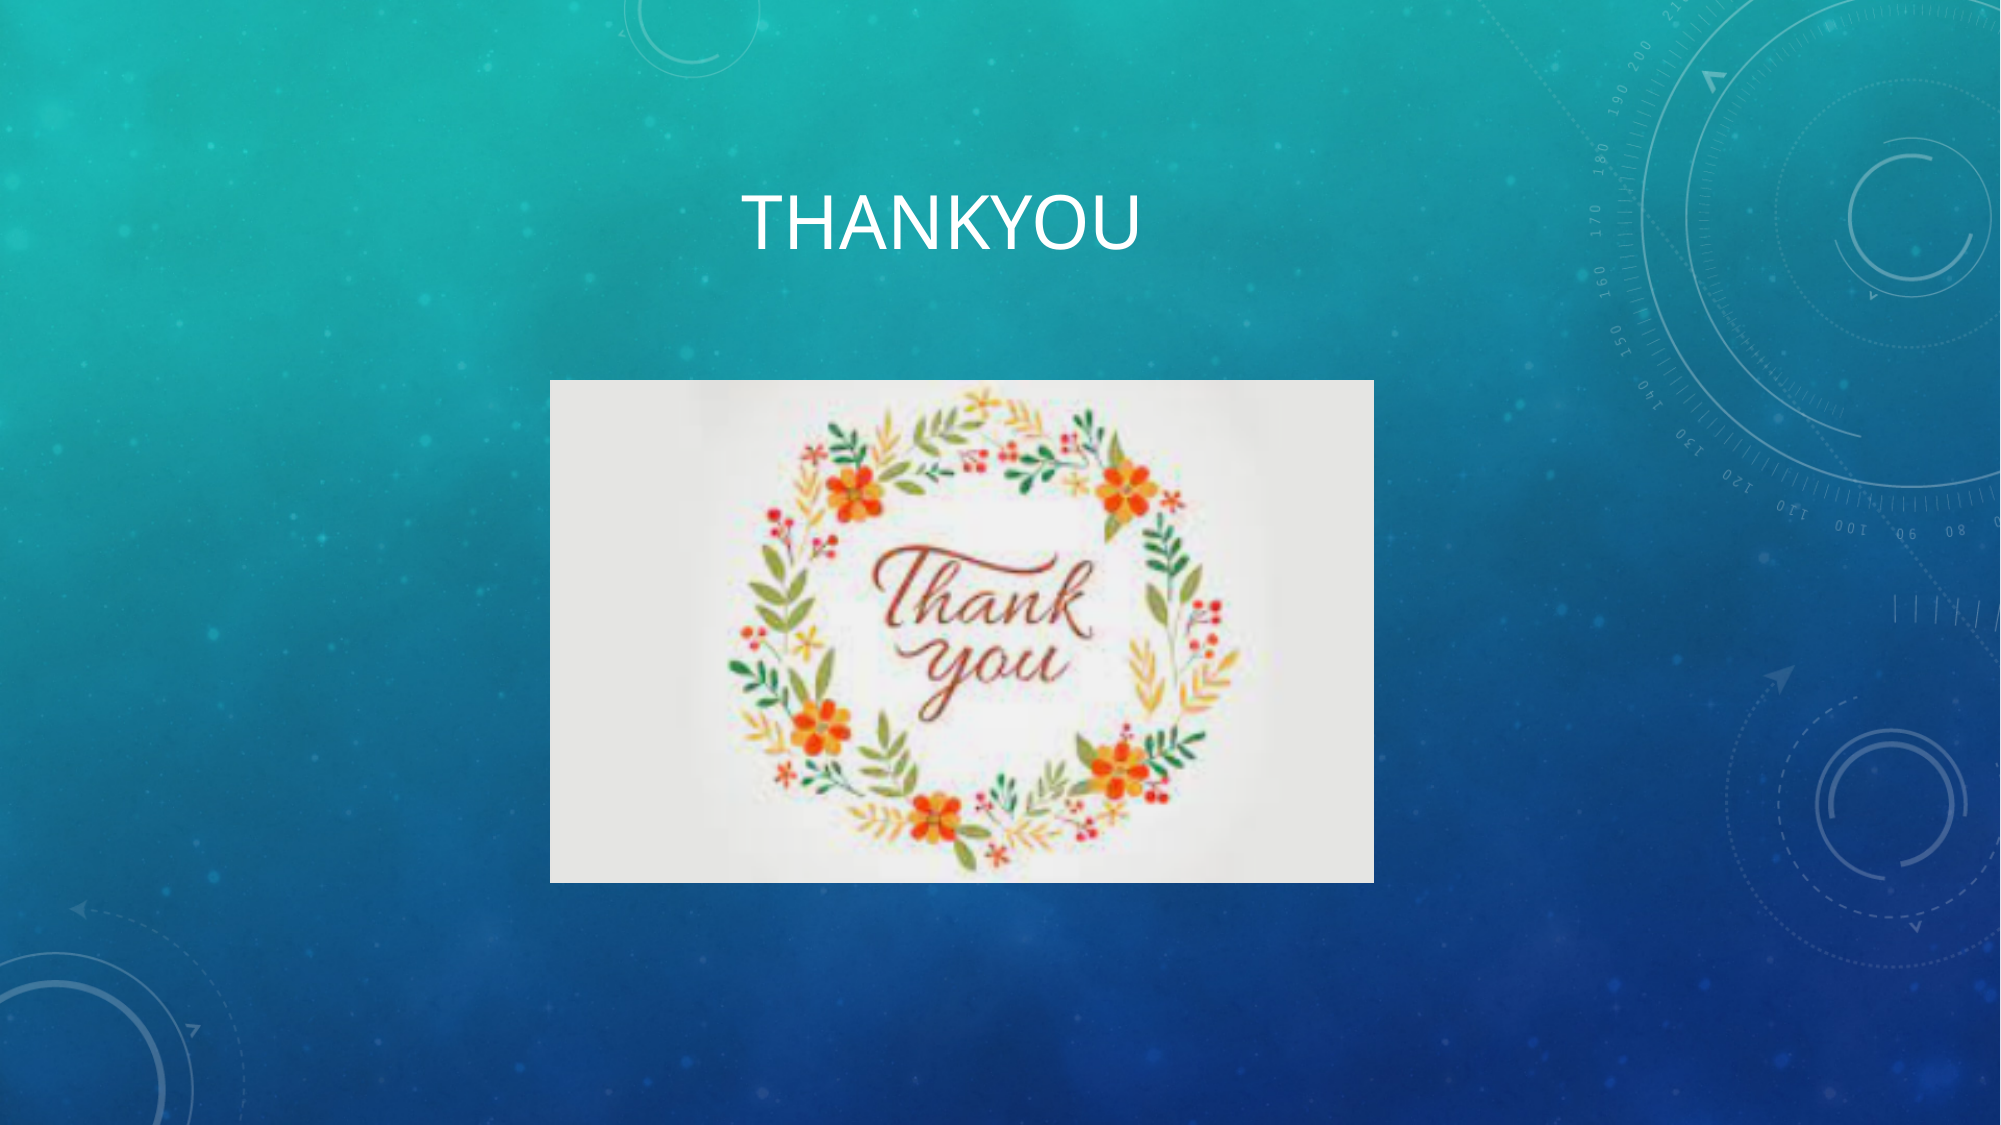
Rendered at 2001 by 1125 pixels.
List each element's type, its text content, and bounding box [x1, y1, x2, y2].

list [550, 380, 1374, 883]
picture [0, 0, 2001, 1125]
title Thankyou [112, 99, 1775, 339]
